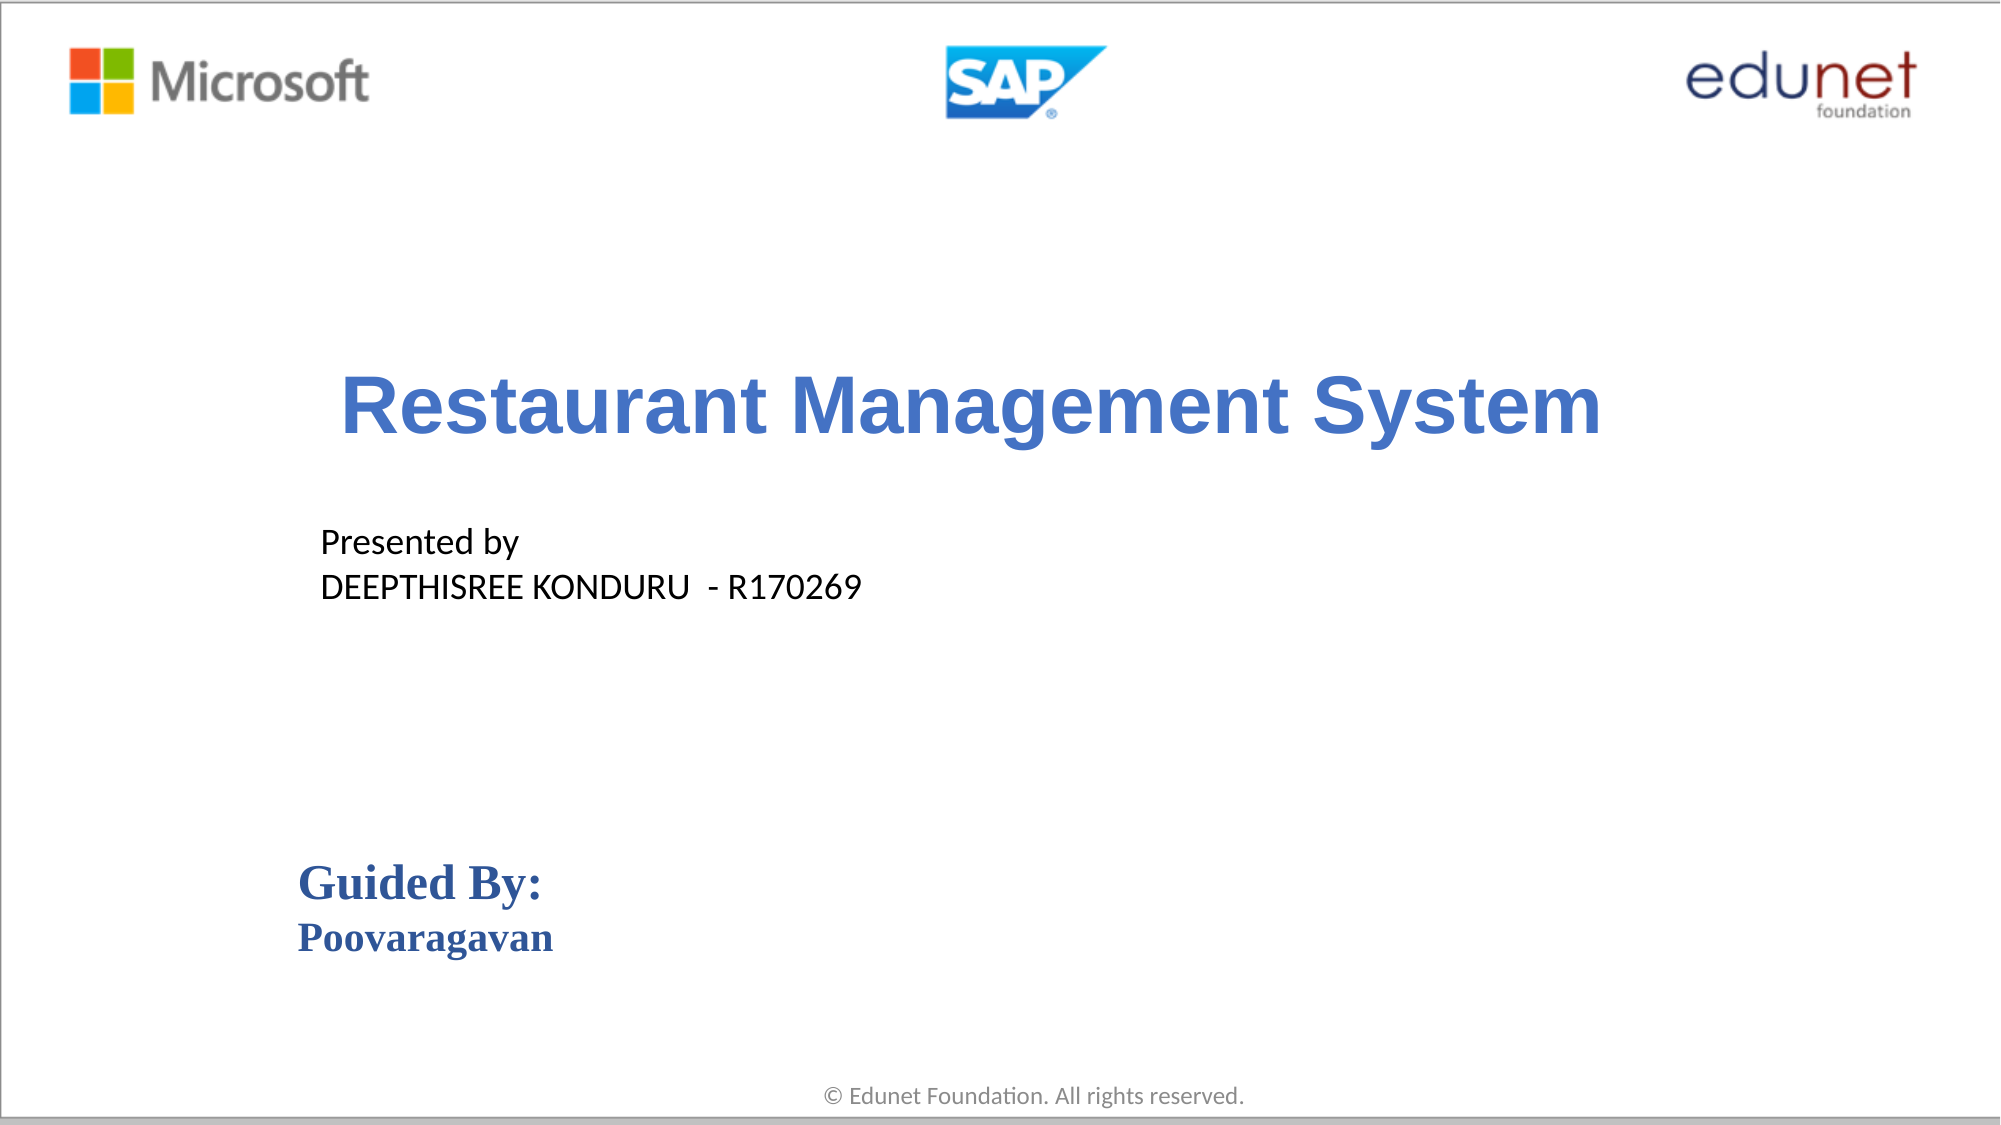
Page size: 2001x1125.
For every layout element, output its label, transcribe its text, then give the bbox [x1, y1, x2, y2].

footer © Edunet Foundation. All rights reserved. [696, 1065, 1372, 1125]
text_box Presented by DEEPTHISREE KONDURU - R170269 [305, 509, 1340, 615]
title Restaurant Management System [222, 298, 1723, 460]
picture [0, 0, 2001, 1125]
text_box Guided By: Poovaragavan [282, 842, 1638, 967]
